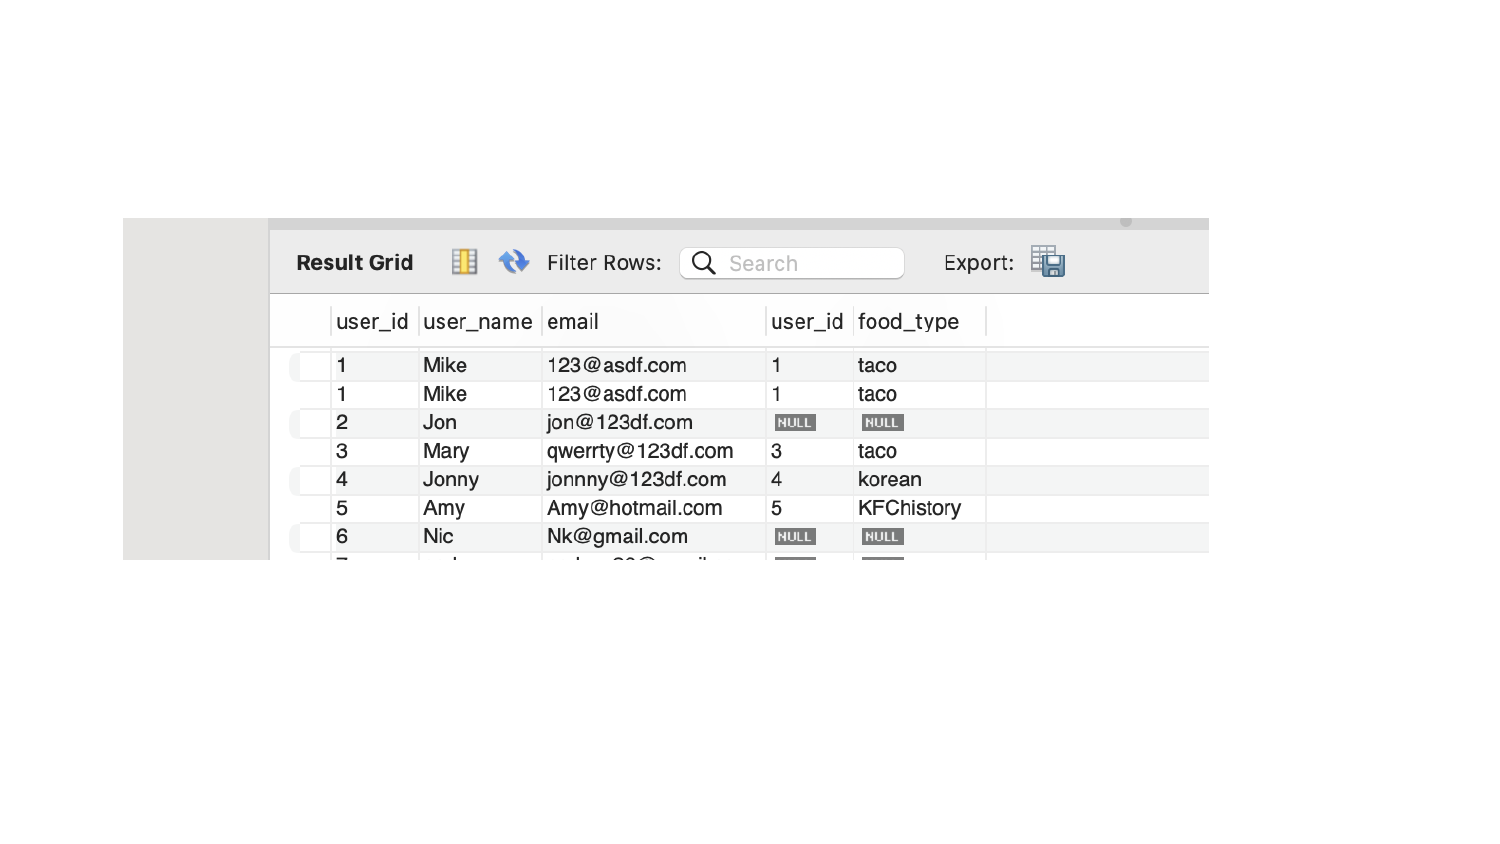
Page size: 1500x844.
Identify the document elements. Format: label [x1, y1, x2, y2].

picture [123, 218, 1210, 561]
